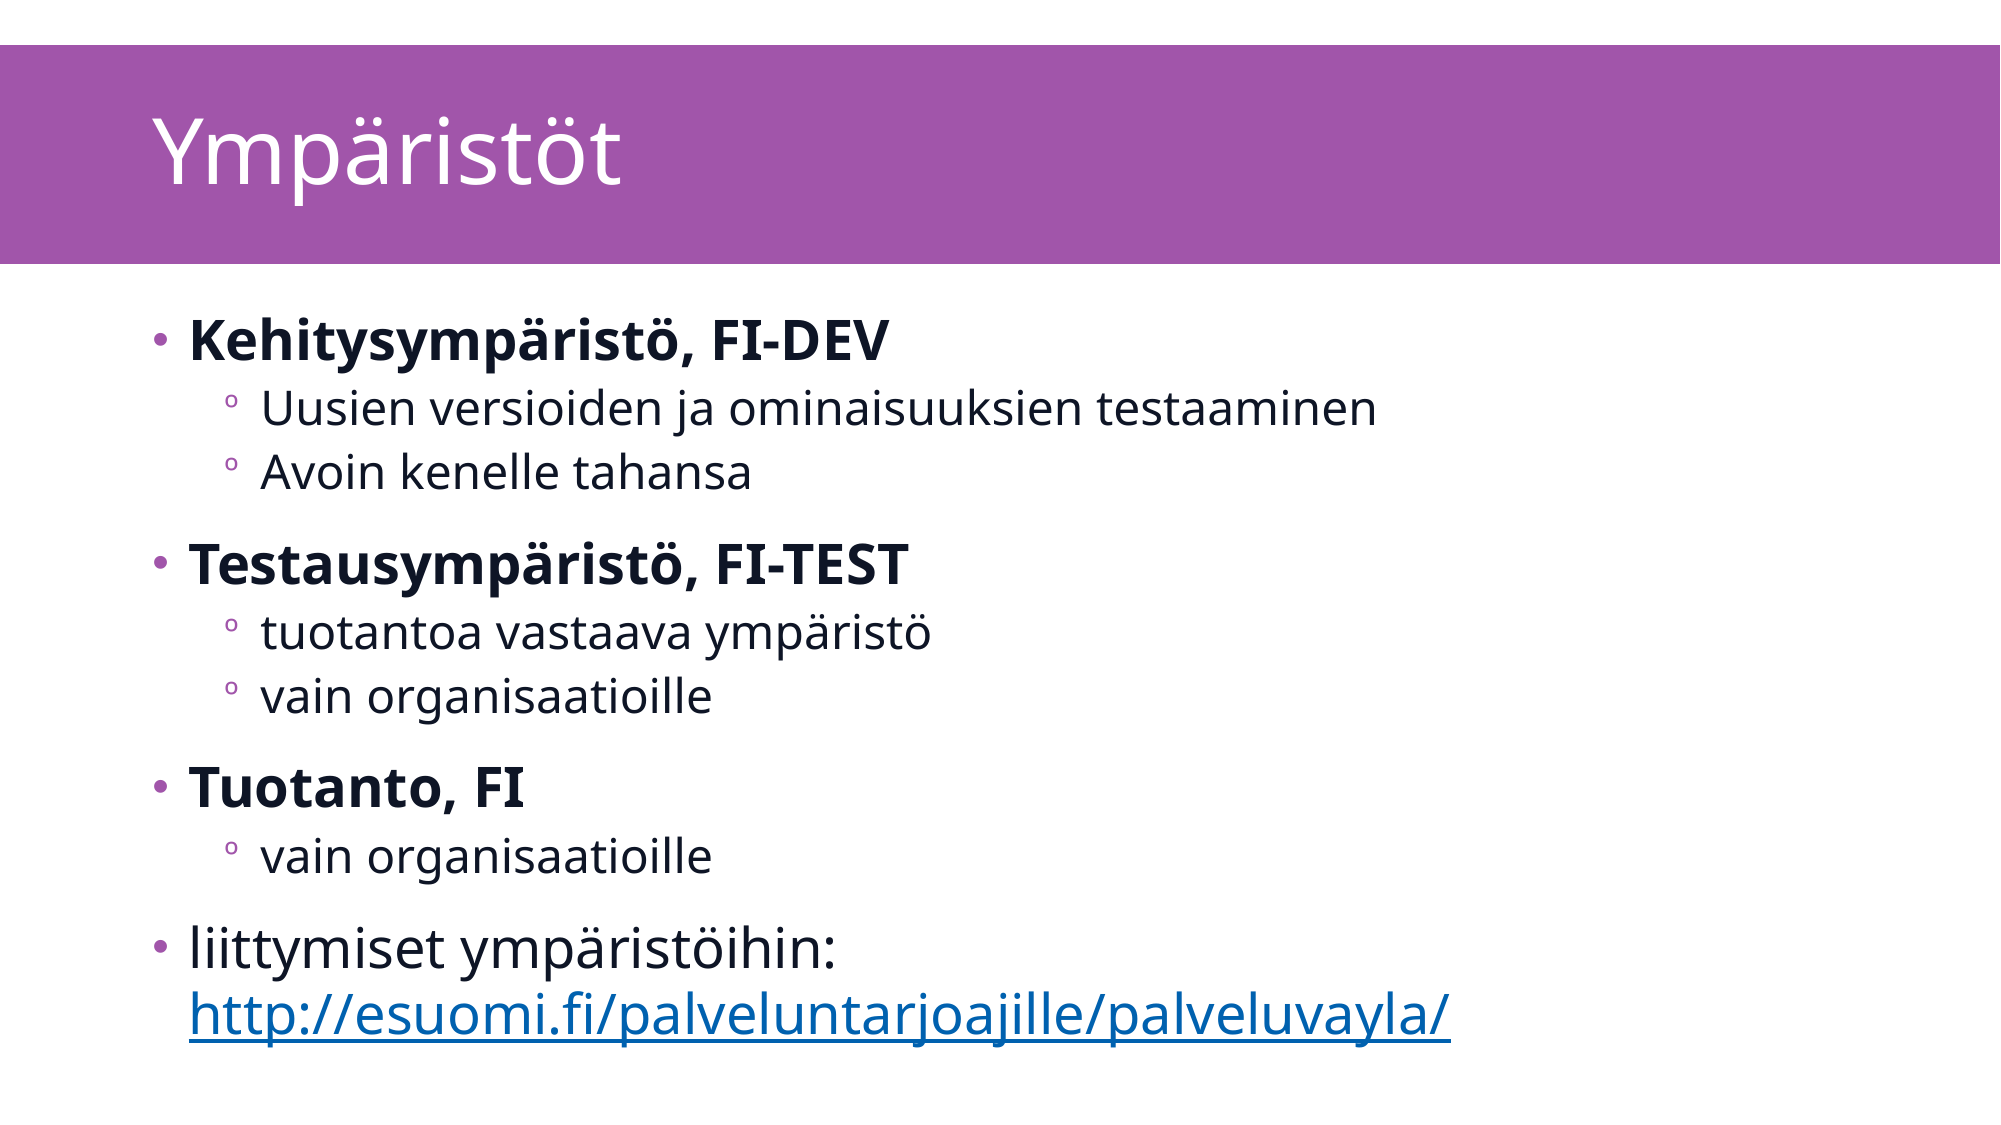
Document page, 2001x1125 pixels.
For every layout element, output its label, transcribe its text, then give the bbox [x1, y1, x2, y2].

list Kehitysympäristö, FI-DEV Uusien versioiden ja ominaisuuksien testaaminen Avoin kenelle tahansa Testausympäristö, FI-TEST tuotantoa vastaava ympäristö vain organisaatioille Tuotanto, FI vain organisaatioille liittymiset ympäristöihin: http://esuomi.fi/palveluntarjoajille/palveluvayla/ [137, 304, 1863, 1061]
title Ympäristöt [137, 45, 1863, 264]
